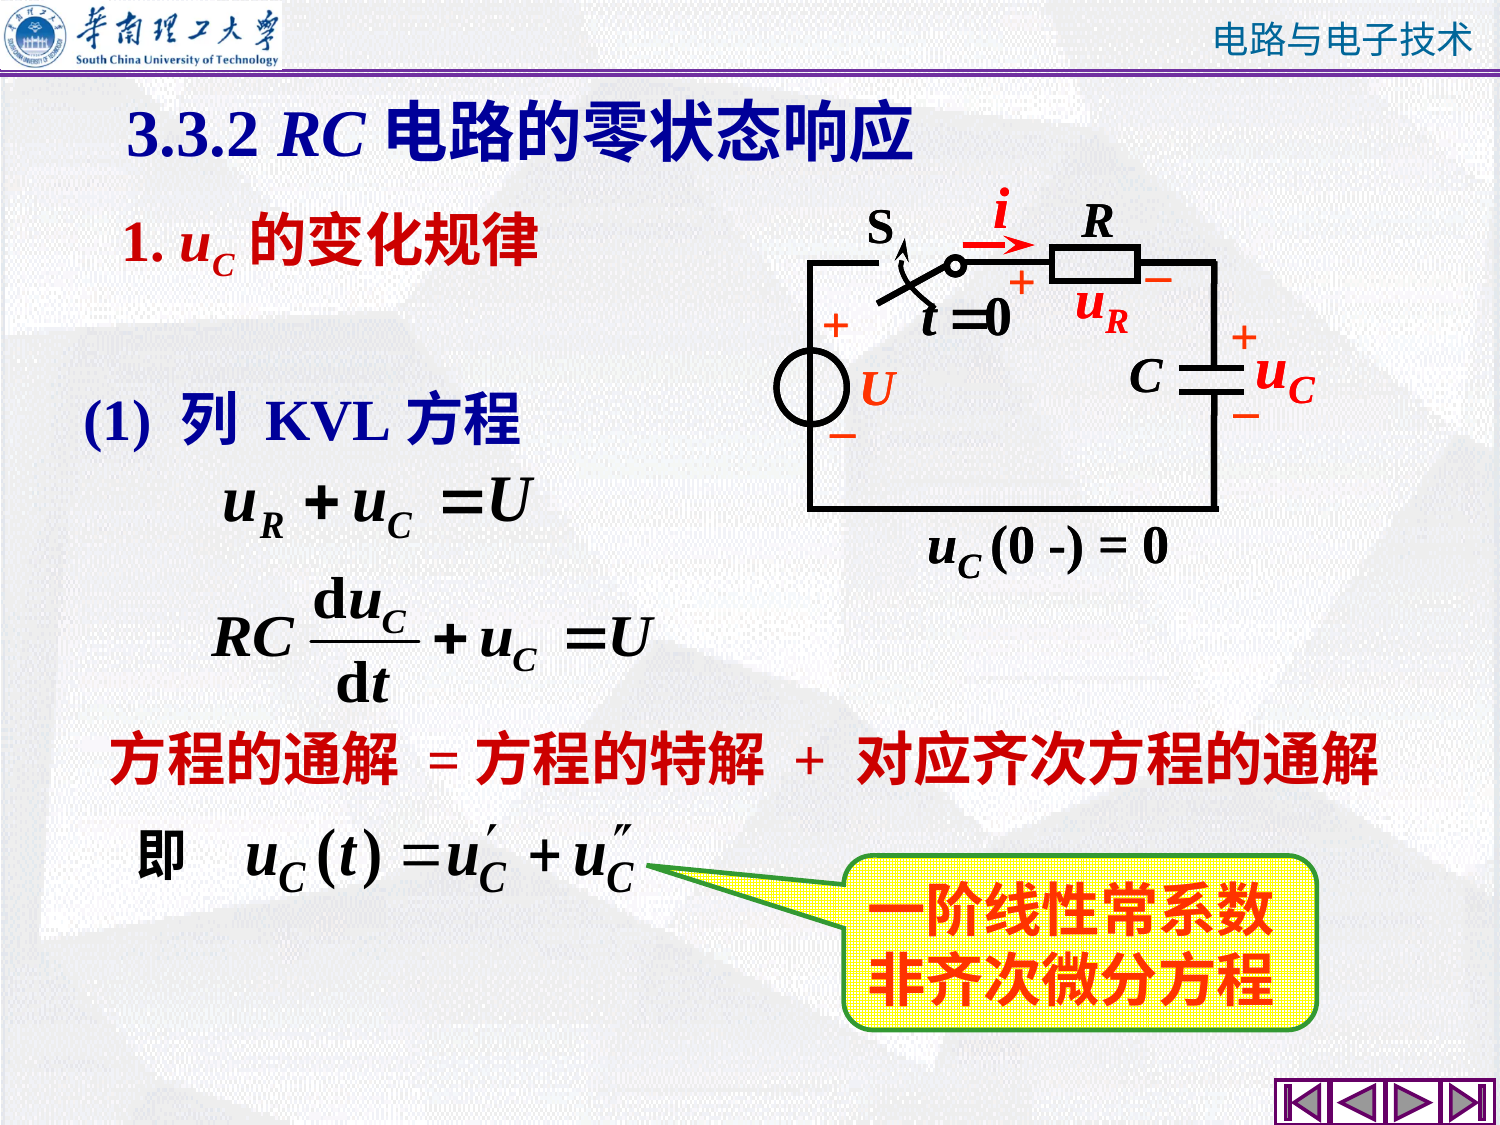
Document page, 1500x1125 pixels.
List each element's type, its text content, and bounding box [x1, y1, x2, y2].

text_box 1. uC的变化规律 [106, 196, 555, 291]
text_box 3.3.2 RC电路的零状态响应 [94, 81, 931, 177]
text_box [199, 562, 668, 713]
picture [1, 0, 1500, 70]
text_box 方程的通解 =方程的特解 + 对应齐次方程的通解 [94, 714, 1394, 800]
text_box (1) 列 KVL方程 [68, 375, 537, 460]
picture [1, 77, 1500, 1125]
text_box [212, 455, 550, 552]
text_box 一阶线性常系数 非齐次微分方程 [646, 855, 1317, 1030]
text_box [131, 808, 645, 907]
